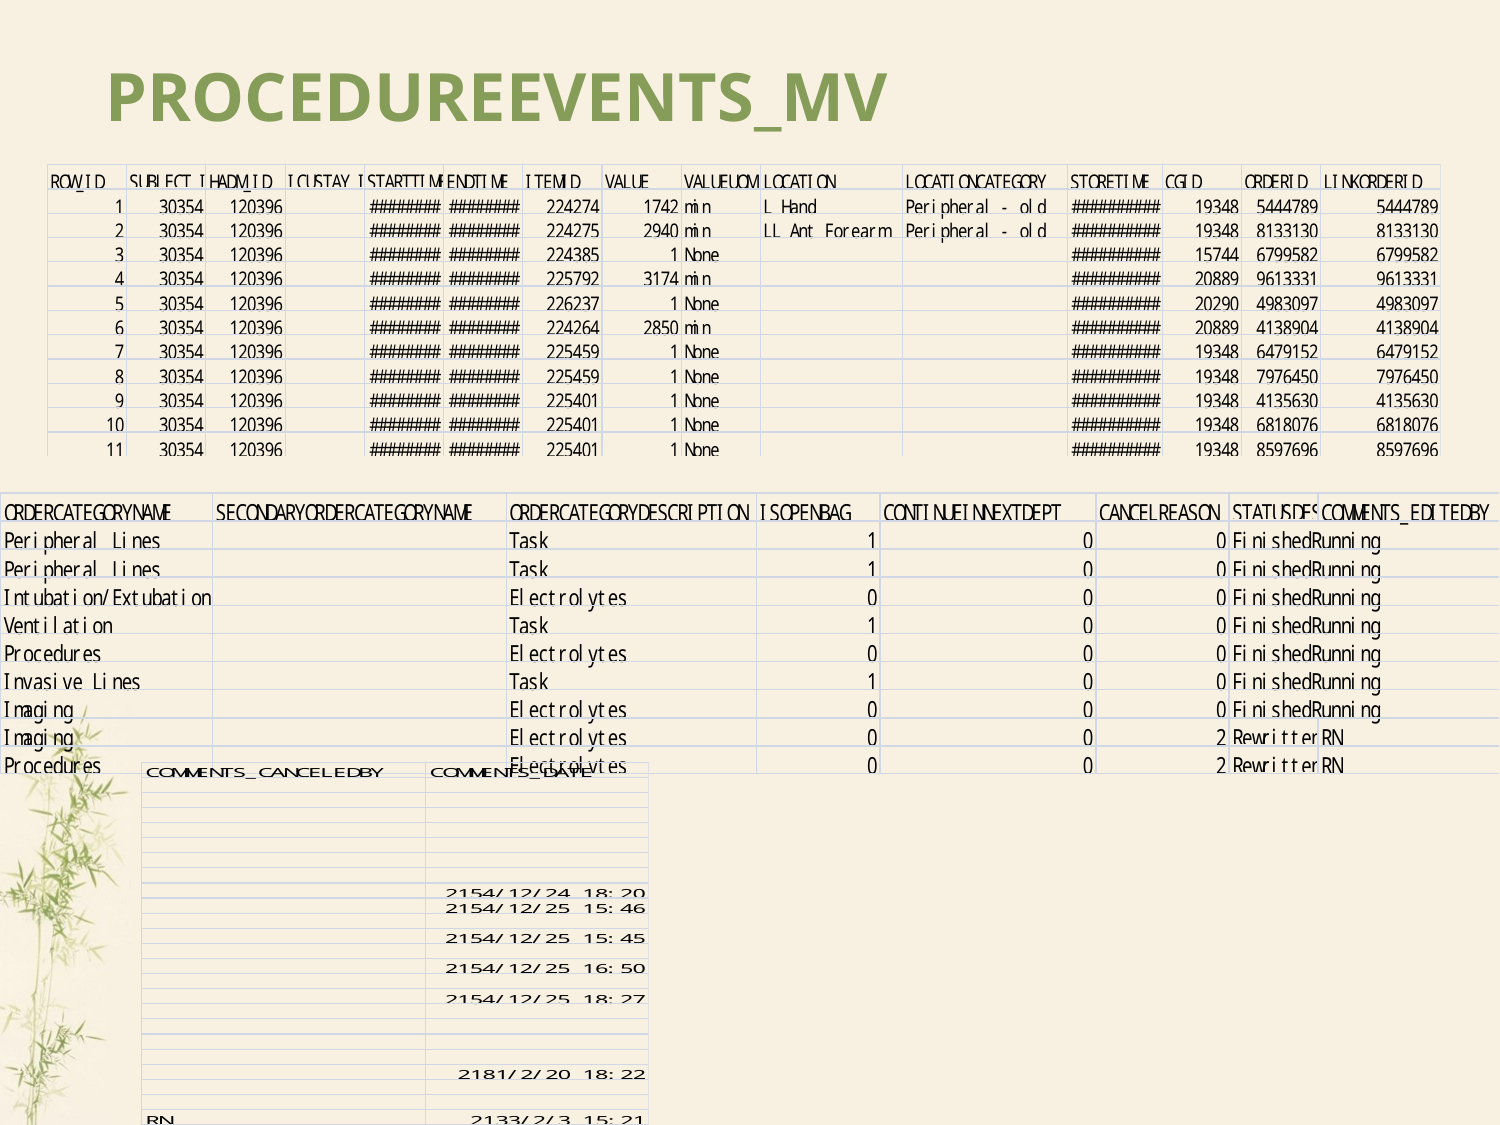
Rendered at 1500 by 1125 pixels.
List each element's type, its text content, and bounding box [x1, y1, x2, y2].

picture [0, 0, 1500, 1125]
title PROCEDUREEVENTS_MV [90, 35, 1439, 164]
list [46, 164, 1442, 458]
